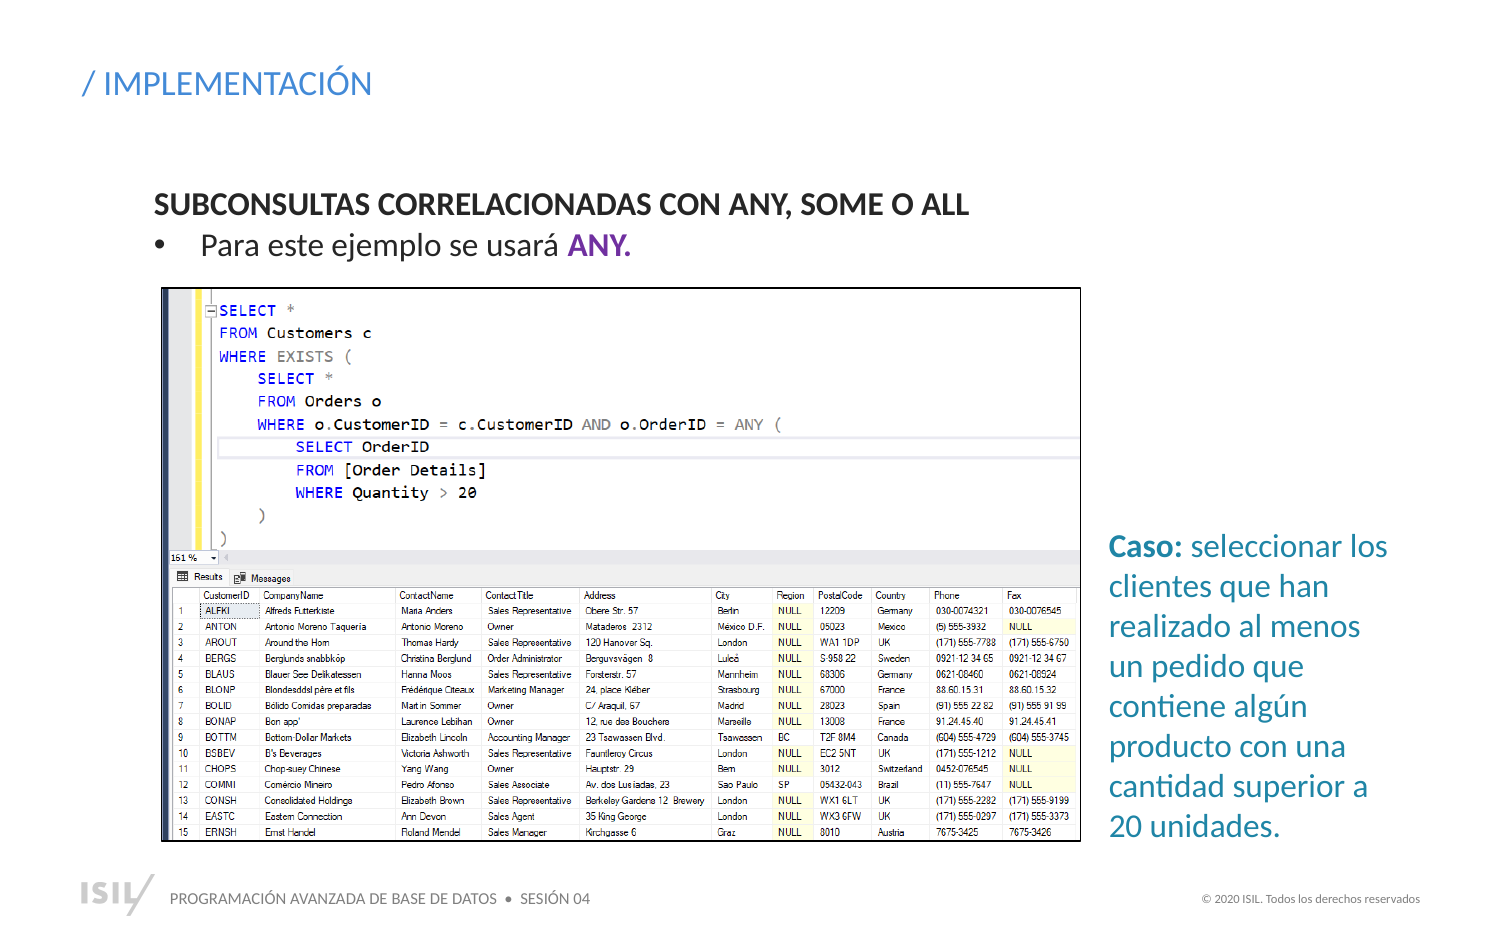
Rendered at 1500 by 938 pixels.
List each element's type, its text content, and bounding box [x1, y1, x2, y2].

text_box / IMPLEMENTACIÓN [66, 52, 1249, 111]
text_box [151, 181, 1418, 856]
